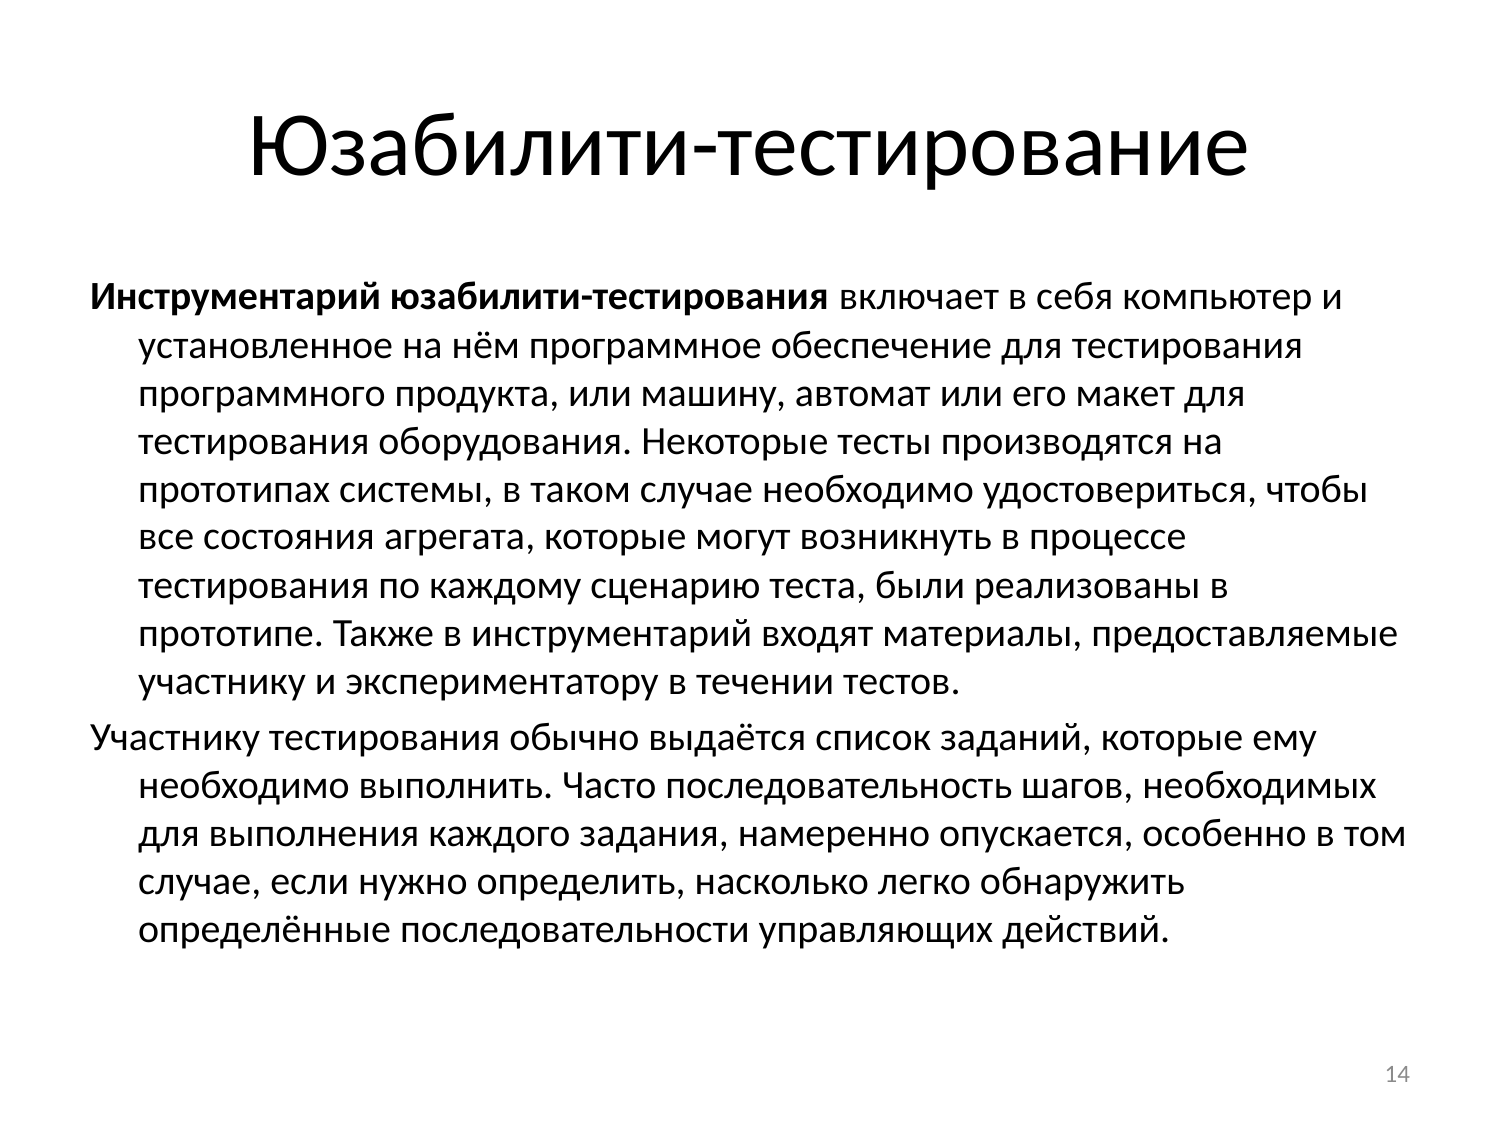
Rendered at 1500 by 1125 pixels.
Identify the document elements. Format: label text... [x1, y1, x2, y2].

slide_number 14 [1074, 1042, 1425, 1103]
list Инструментарий юзабилити-тестирования включает в себя компьютер и установленное на нём программное обеспечение для тестирования программного продукта, или машину, автомат или его макет для тестирования оборудования. Некоторые тесты производятся на прототипах системы, в таком случае необходимо удостовериться, чтобы все состояния агрегата, которые могут возникнуть в процессе тестирования по каждому сценарию теста, были реализованы в прототипе. Также в инструментарий входят материалы, предоставляемые участнику и экспериментатору в течении тестов. Участнику тестирования обычно выдаётся список заданий, которые ему необходимо выполнить. Часто последовательность шагов, необходимых для выполнения каждого задания, намеренно опускается, особенно в том случае, если нужно определить, насколько легко обнаружить определённые последовательности управляющих действий. [75, 262, 1425, 1005]
title Юзабилити-тестирование [75, 45, 1425, 233]
